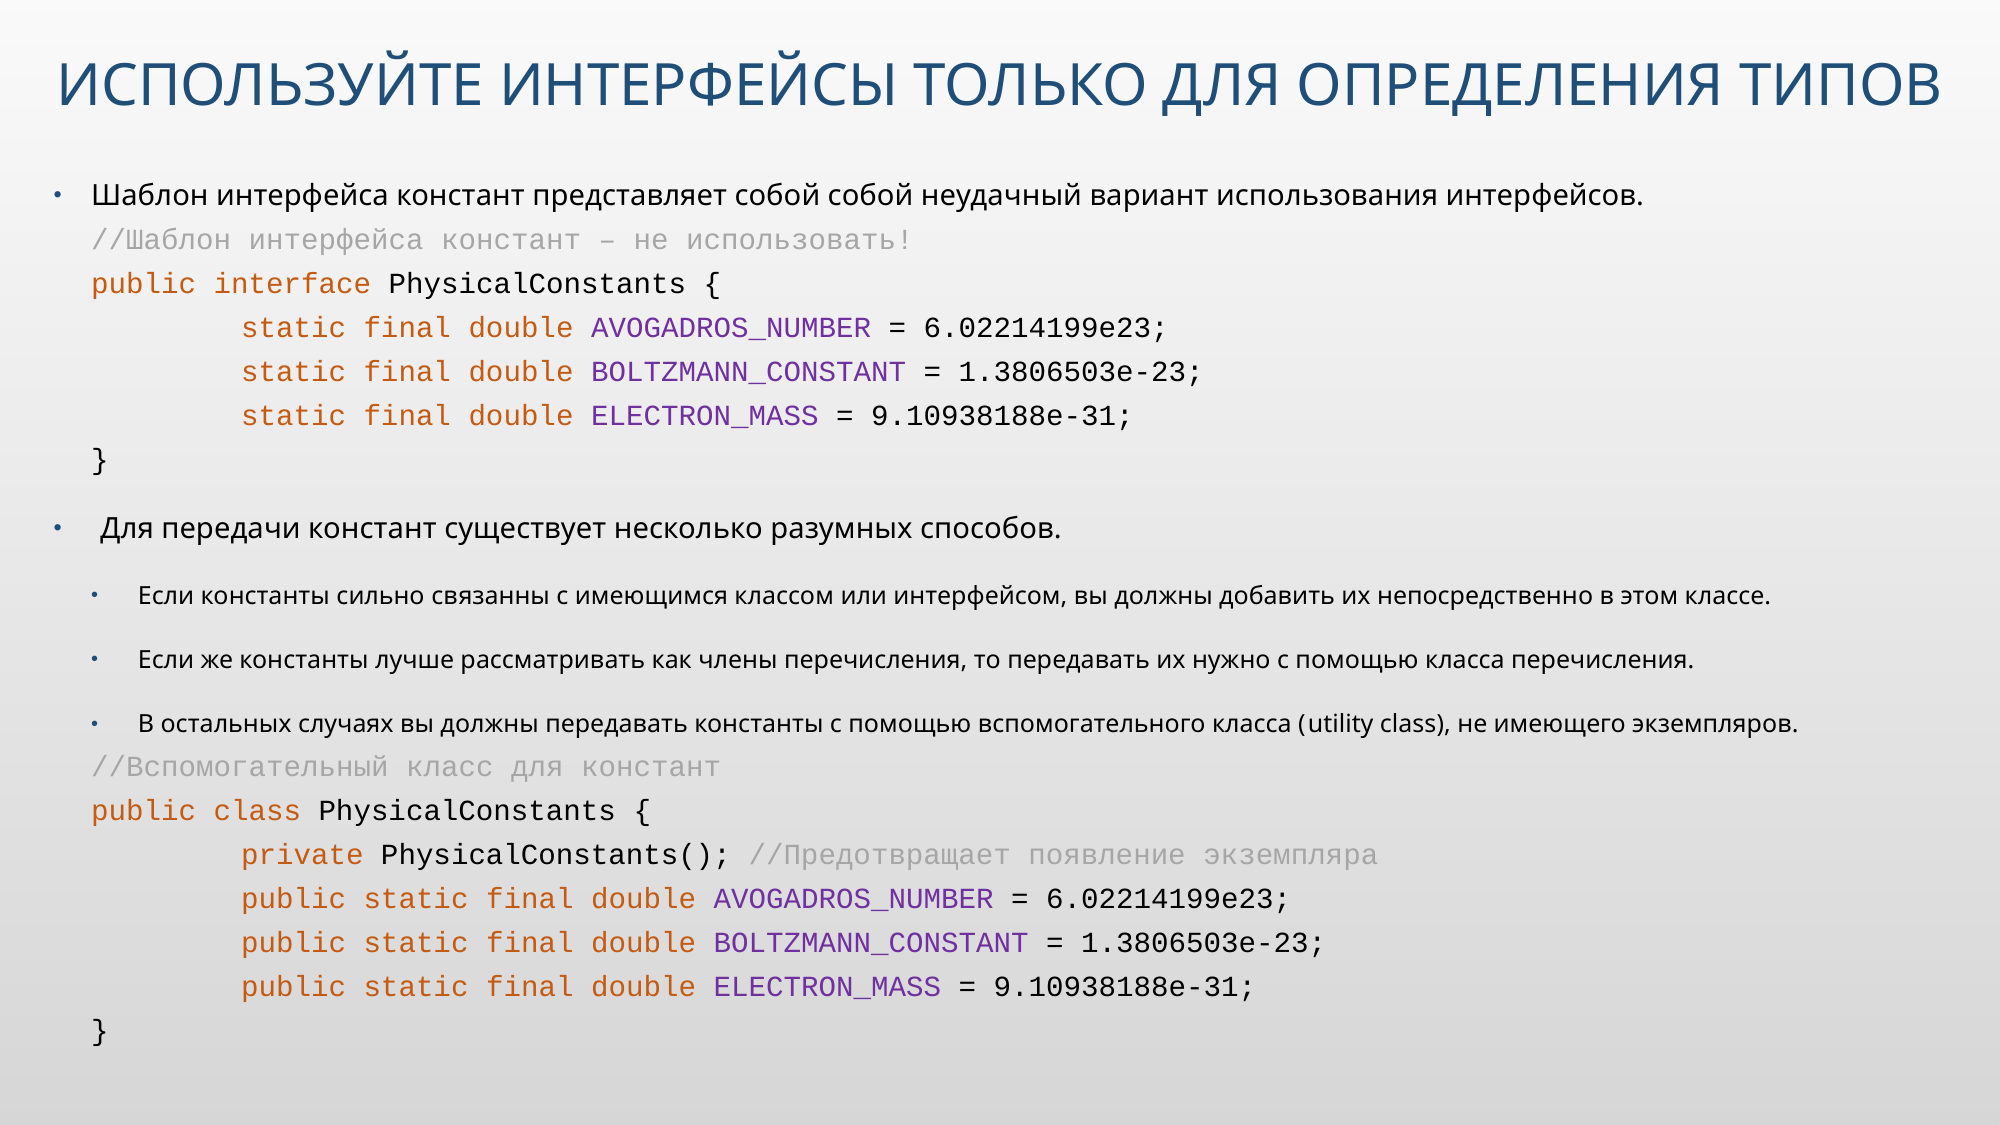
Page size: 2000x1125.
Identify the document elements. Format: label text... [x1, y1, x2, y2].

title Используйте интерфейсы только для определения типов [31, 30, 1969, 126]
list Шаблон интерфейса констант представляет собой собой неудачный вариант использования интерфейсов. //Шаблон интерфейса констант – не использовать! public interface PhysicalConstants { static final double AVOGADROS_NUMBER = 6.02214199e23; static final double BOLTZMANN_CONSTANT = 1.3806503e-23; static final double ELECTRON_MASS = 9.10938188e-31; } Для передачи констант существует несколько разумных способов. Если константы сильно связанны с имеющимся классом или интерфейсом, вы должны добавить их непосредственно в этом классе. Если же константы лучше рассматривать как члены перечисления, то передавать их нужно с помощью класса перечисления. В остальных случаях вы должны передавать константы с помощью вспомогательного класса (utility class), не имеющего экземпляров. //Вспомогательный класс для констант public class PhysicalConstants { private PhysicalConstants(); //Предотвращает появление экземпляра public static final double AVOGADROS_NUMBER = 6.02214199e23; public static final double BOLTZMANN_CONSTANT = 1.3806503e-23; public static final double ELECTRON_MASS = 9.10938188e-31; } [31, 172, 1969, 1094]
